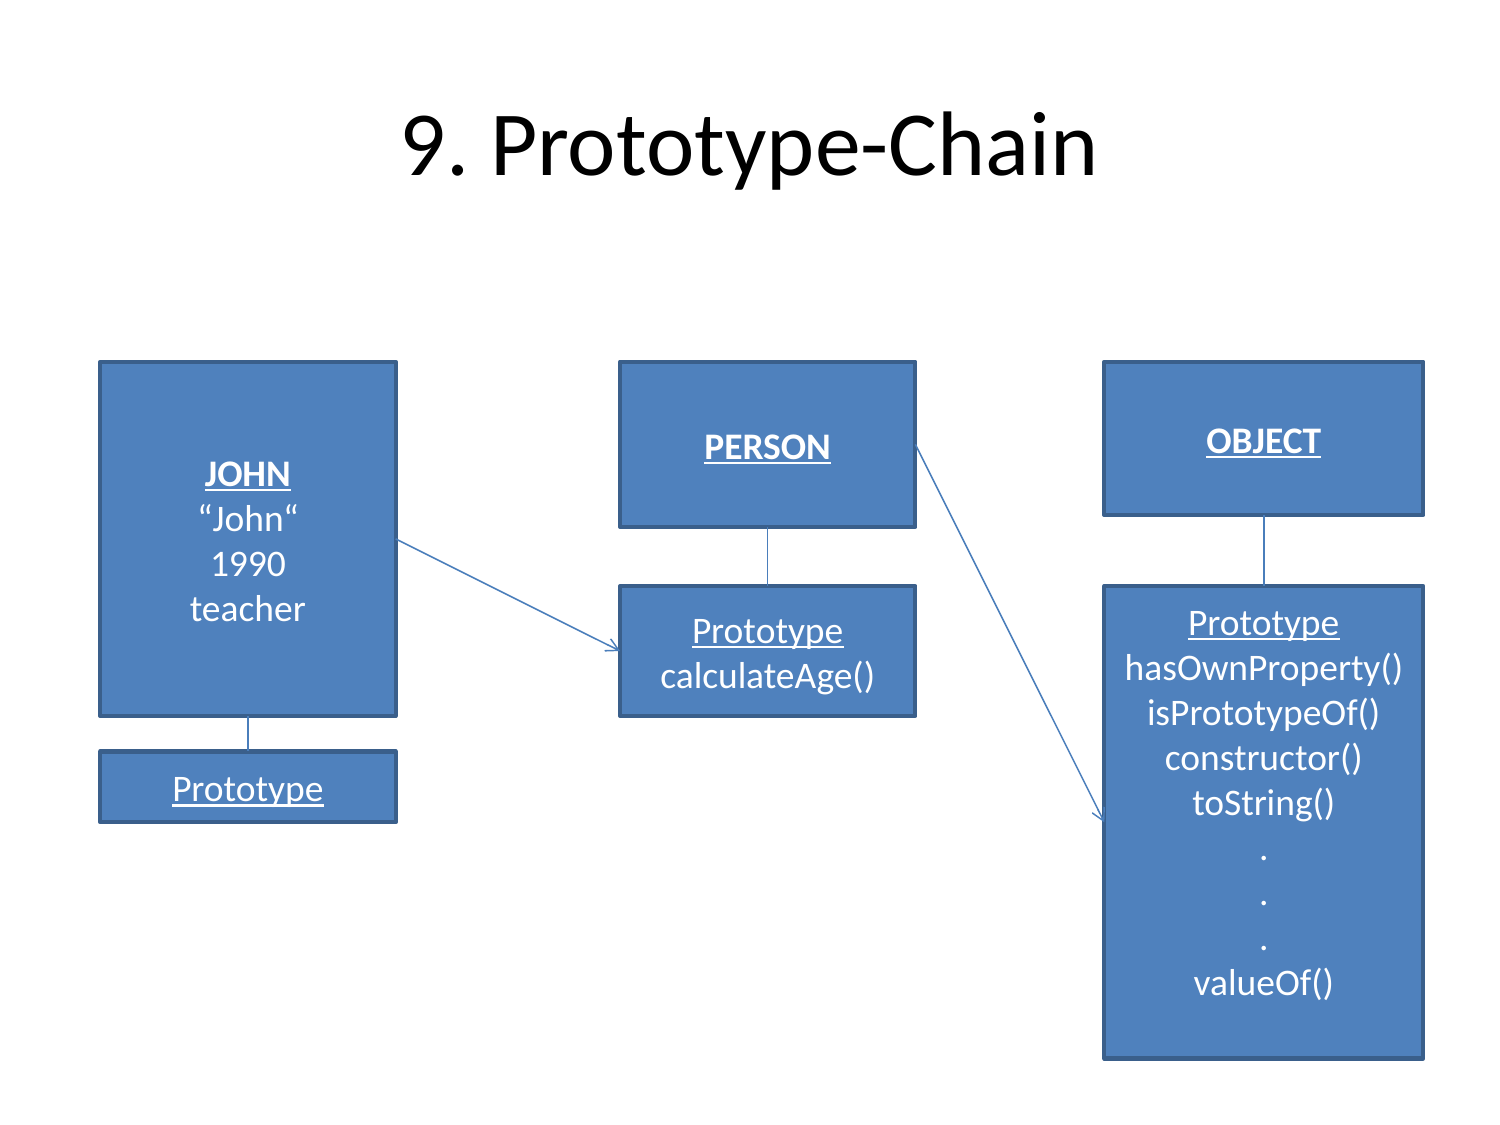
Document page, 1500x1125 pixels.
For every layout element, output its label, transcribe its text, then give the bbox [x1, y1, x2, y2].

text_box JOHN “John“ 1990 teacher [98, 360, 398, 718]
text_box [915, 444, 1105, 823]
text_box Prototype calculateAge() [618, 584, 909, 718]
text_box OBJECT [1102, 360, 1425, 517]
text_box Prototype [98, 749, 398, 824]
text_box Prototype hasOwnProperty() isPrototypeOf() constructor() toString() . . . valueOf() [1102, 584, 1425, 1061]
text_box PERSON [618, 360, 917, 529]
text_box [395, 538, 621, 652]
title 9. Prototype-Chain [75, 45, 1425, 233]
